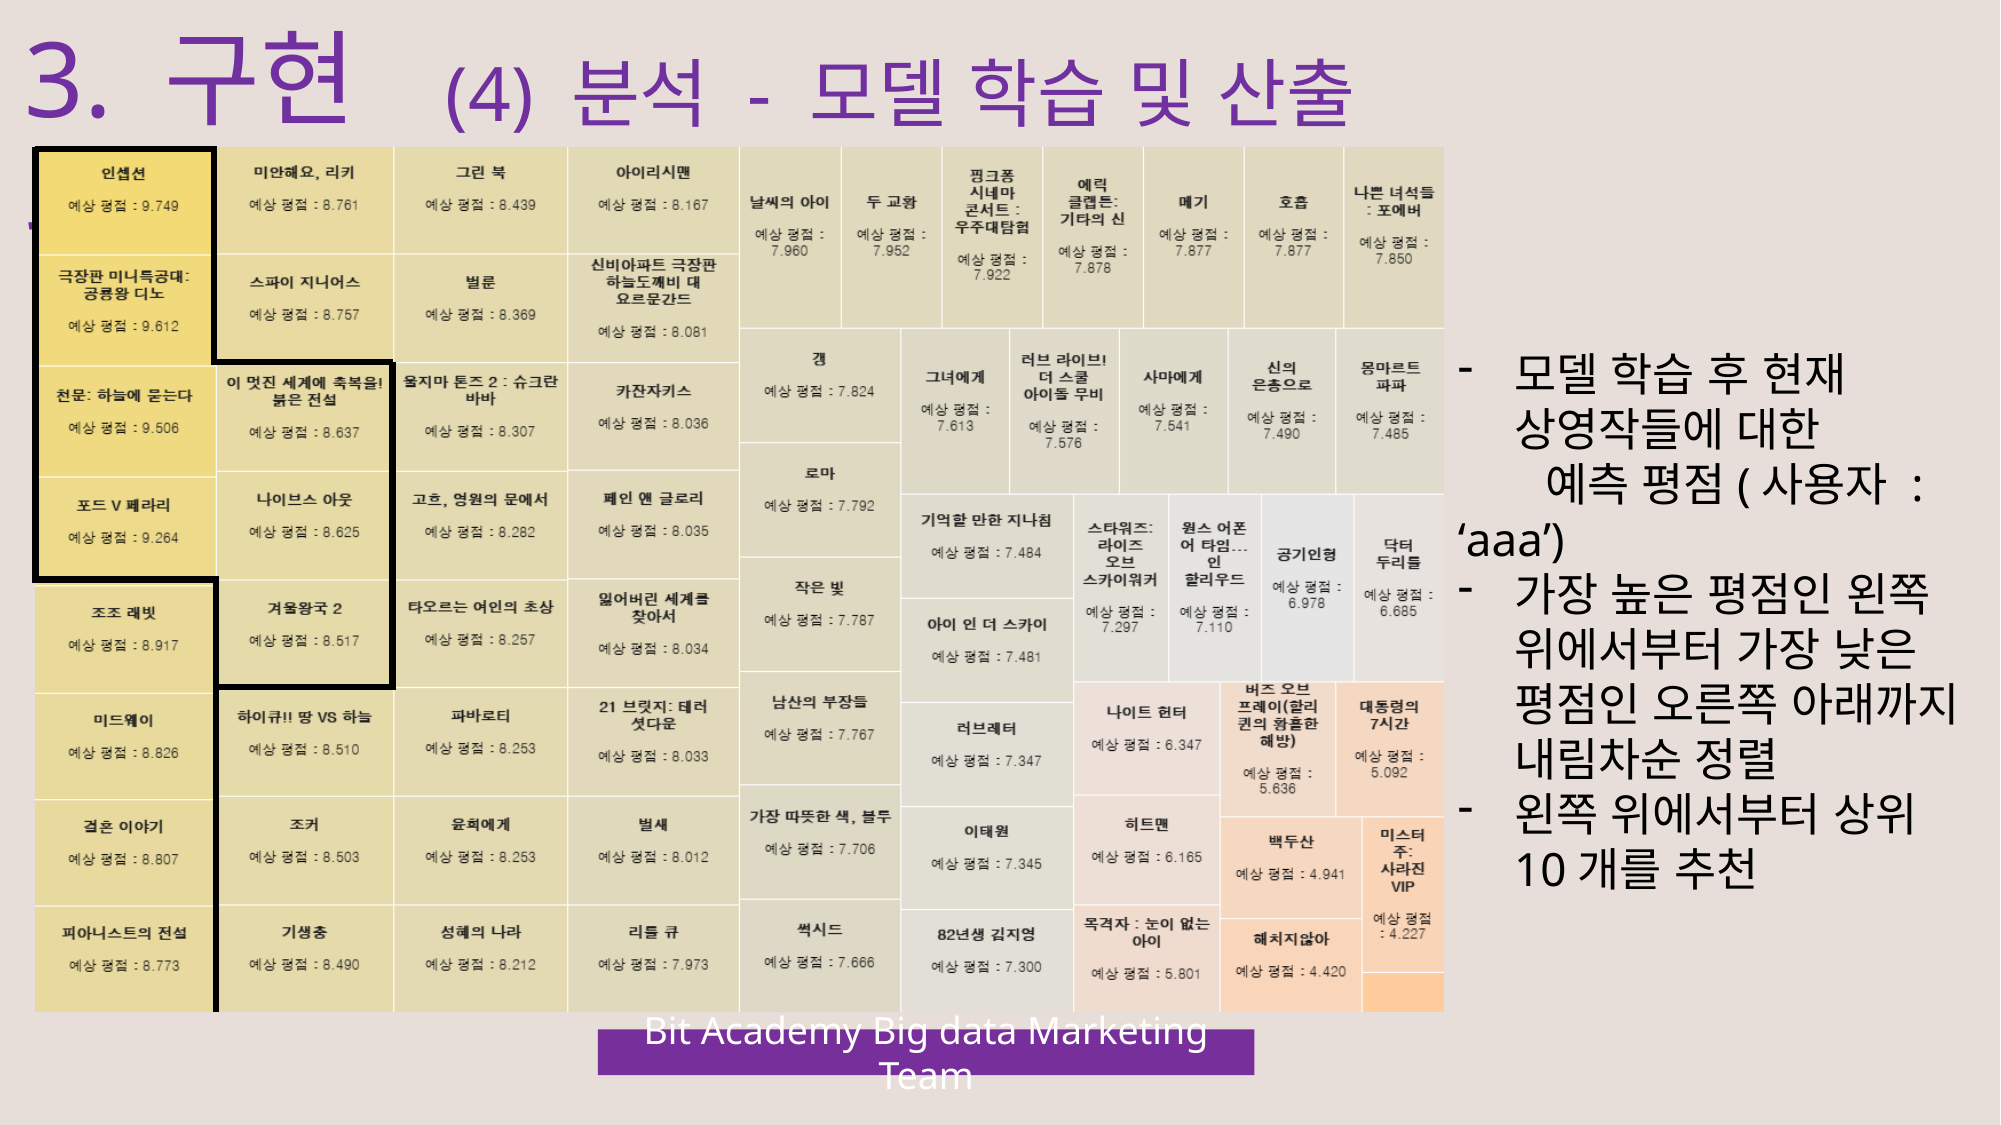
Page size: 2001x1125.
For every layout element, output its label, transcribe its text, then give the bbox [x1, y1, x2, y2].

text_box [35, 149, 393, 362]
text_box (4) 분석 - 모델 학습 및 산출 결과 [430, 39, 1381, 147]
text_box 3. 구현 과정 [9, 5, 499, 271]
text_box Bit Academy Big data Marketing Team [597, 1028, 1255, 1076]
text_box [0, 598, 630, 775]
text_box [0, 489, 558, 598]
text_box 모델 학습 후 현재 상영작들에 대한 예측 평점(사용자 : ‘aaa’) 가장 높은 평점인 왼쪽 위에서부터 가장 낮은 평점인 오른쪽 아래까지 내림차순 정렬 왼쪽 위에서부터 상위 10개를 추천 [1444, 338, 2000, 903]
picture [35, 147, 1444, 1012]
